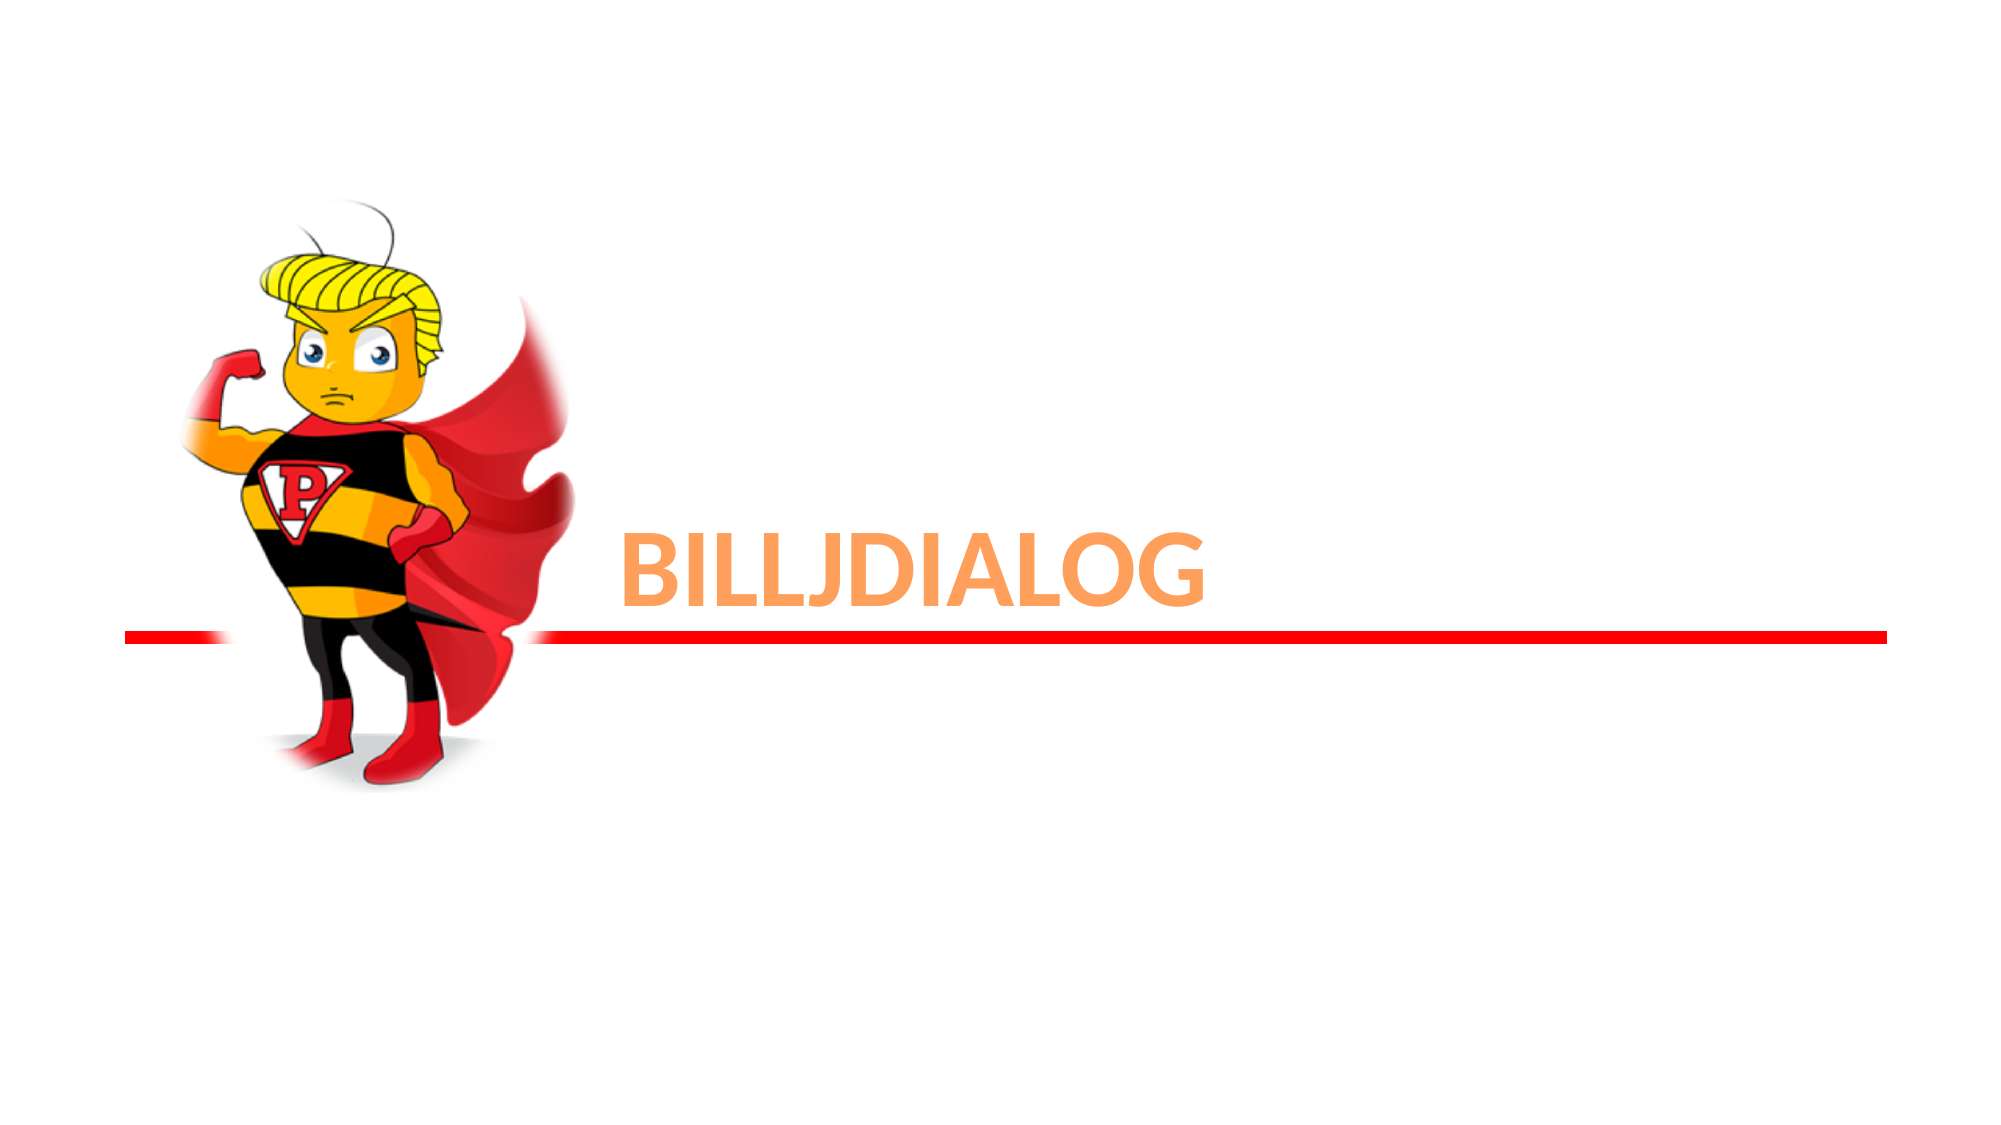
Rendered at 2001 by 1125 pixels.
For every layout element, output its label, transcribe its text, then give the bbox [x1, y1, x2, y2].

picture [169, 187, 588, 809]
text_box BillJDialog [603, 486, 1224, 631]
